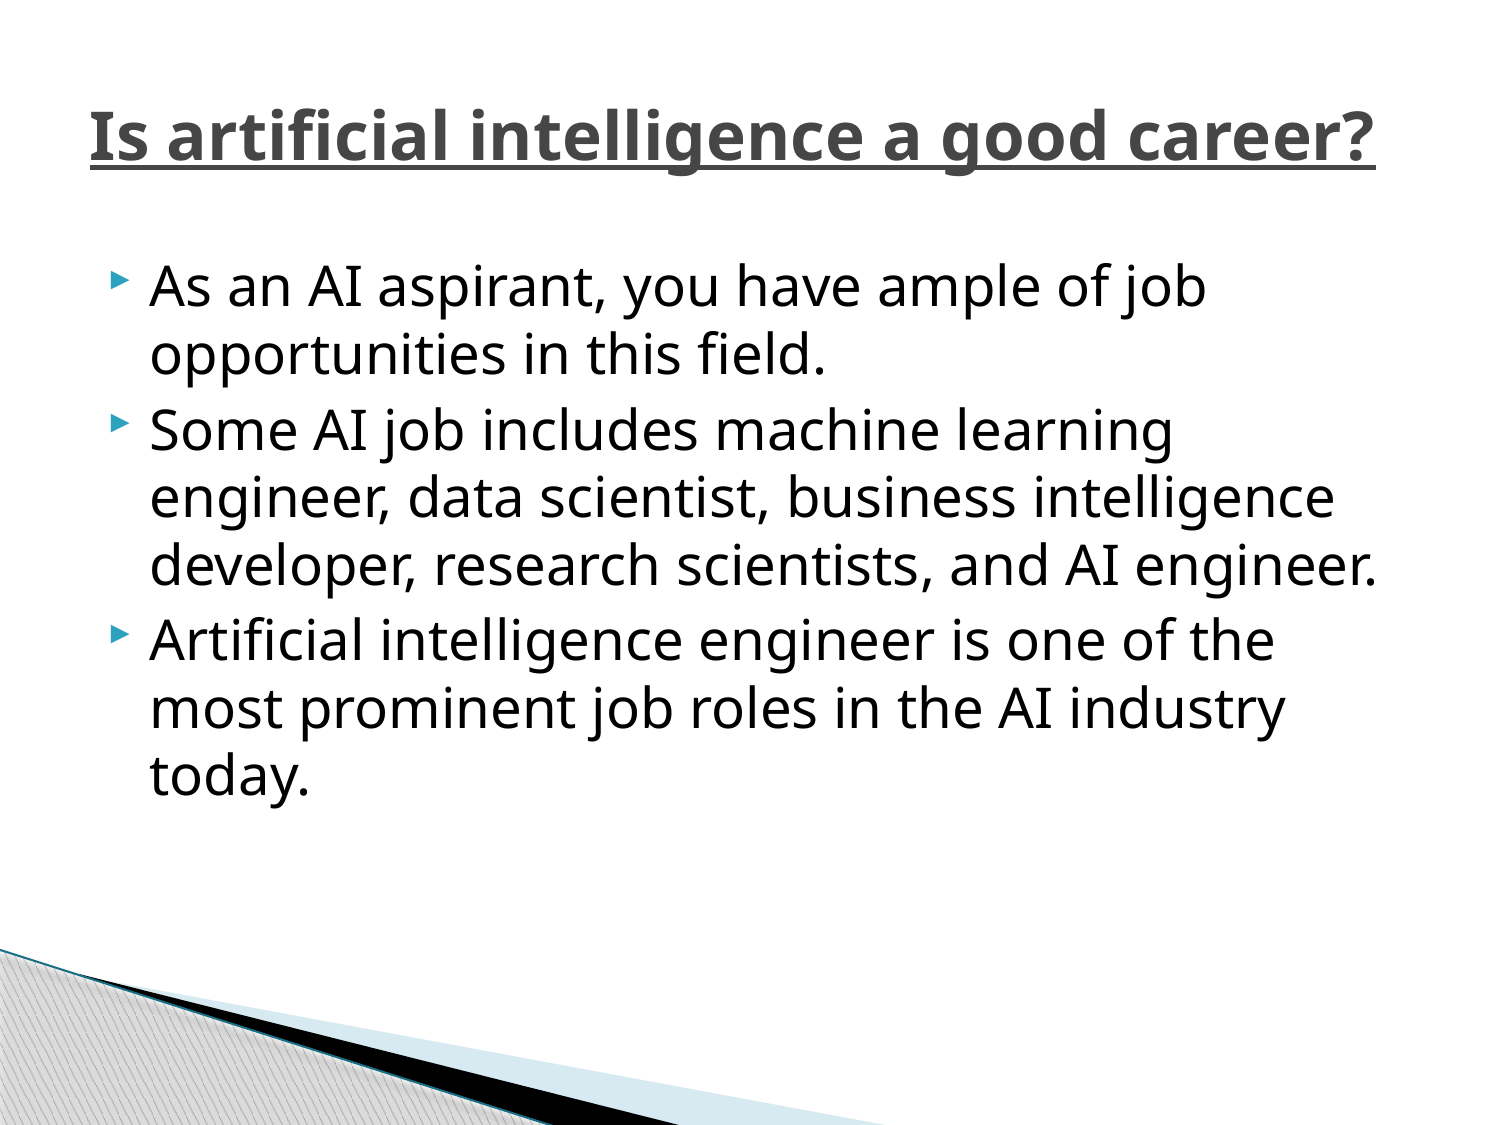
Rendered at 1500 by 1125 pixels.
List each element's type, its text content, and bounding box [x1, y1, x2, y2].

list As an AI aspirant, you have ample of job opportunities in this field. Some AI job includes machine learning engineer, data scientist, business intelligence developer, research scientists, and AI engineer. Artificial intelligence engineer is one of the most prominent job roles in the AI industry today. [75, 243, 1425, 986]
title Is artificial intelligence a good career? [75, 45, 1425, 233]
